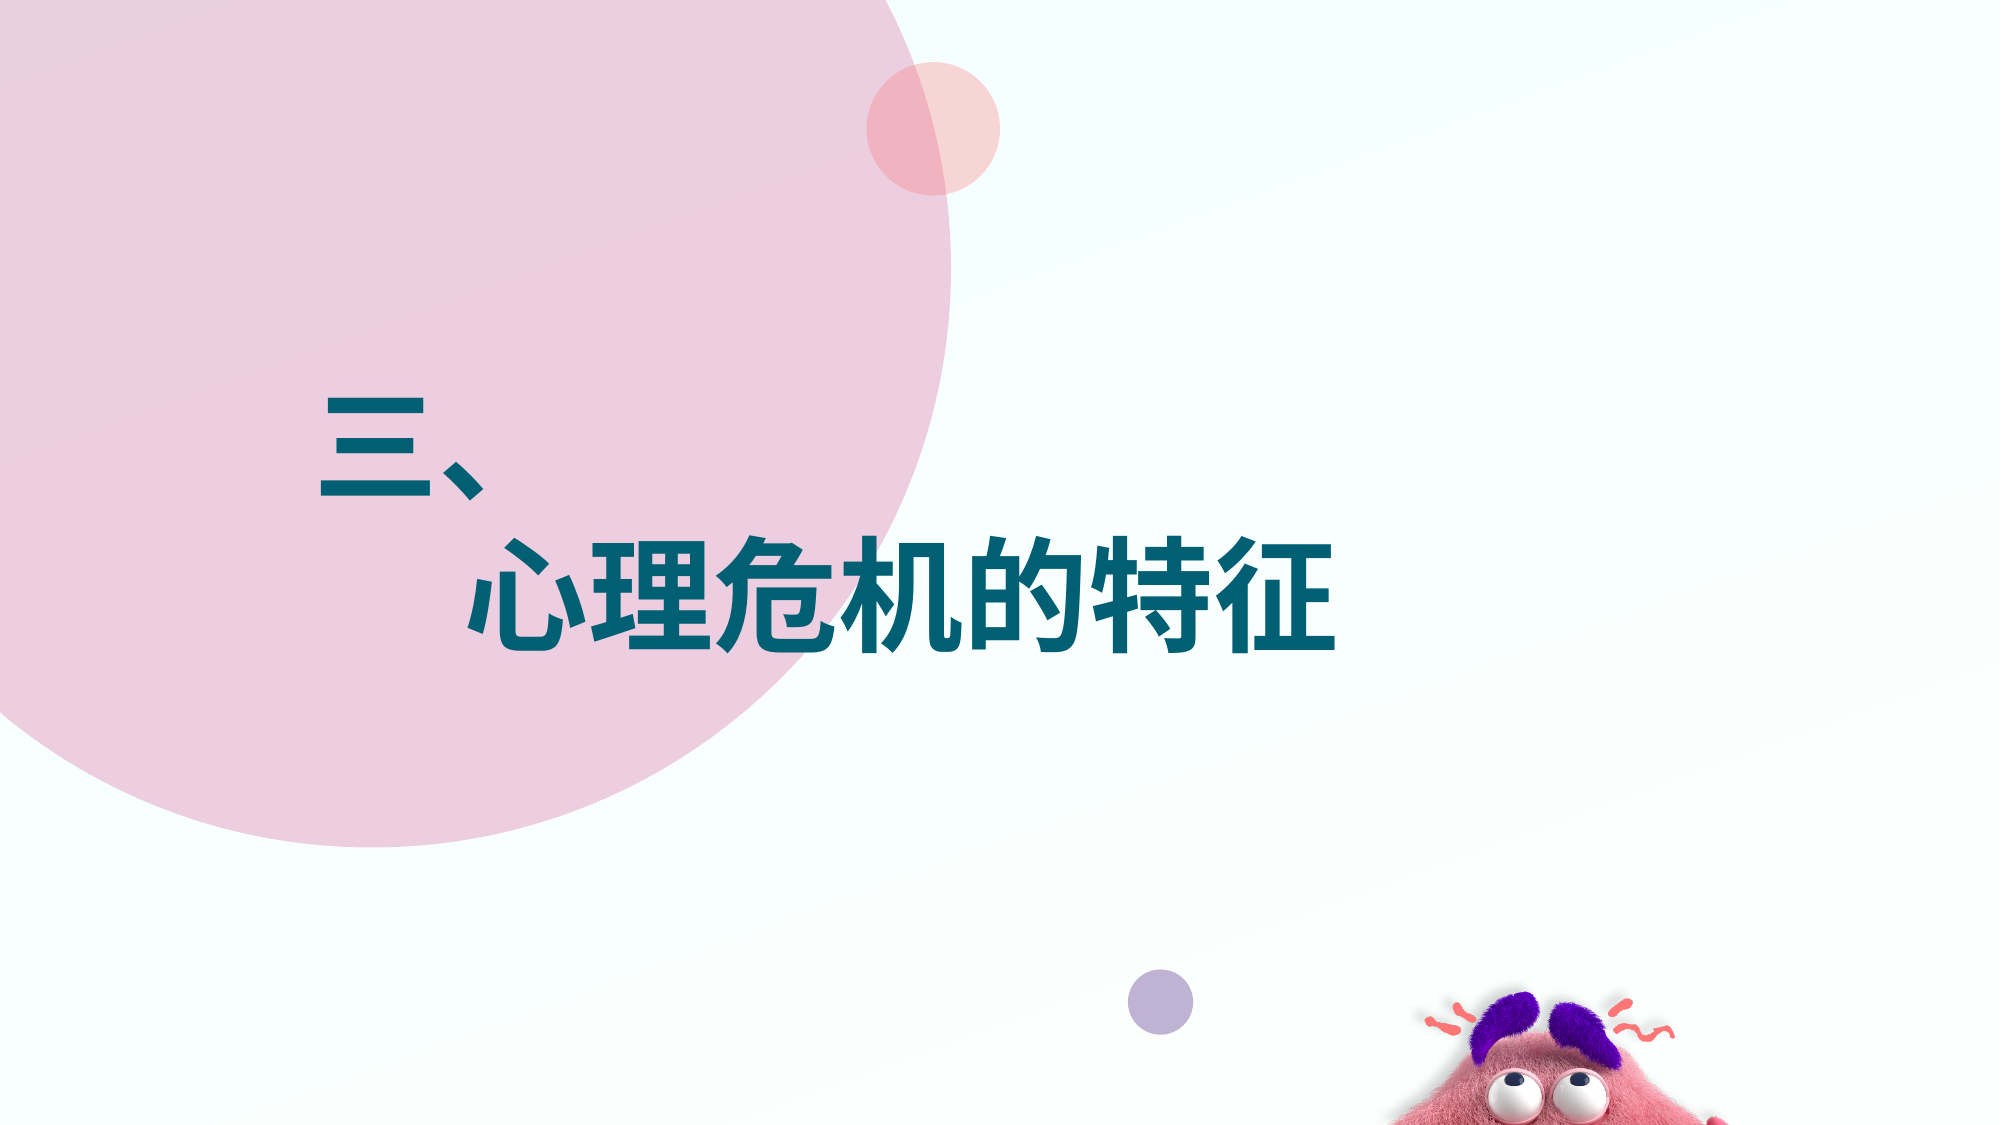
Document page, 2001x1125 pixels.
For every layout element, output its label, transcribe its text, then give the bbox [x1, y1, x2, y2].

title 三、 心理危机的特征 [298, 360, 1490, 706]
picture [1355, 930, 1747, 1125]
